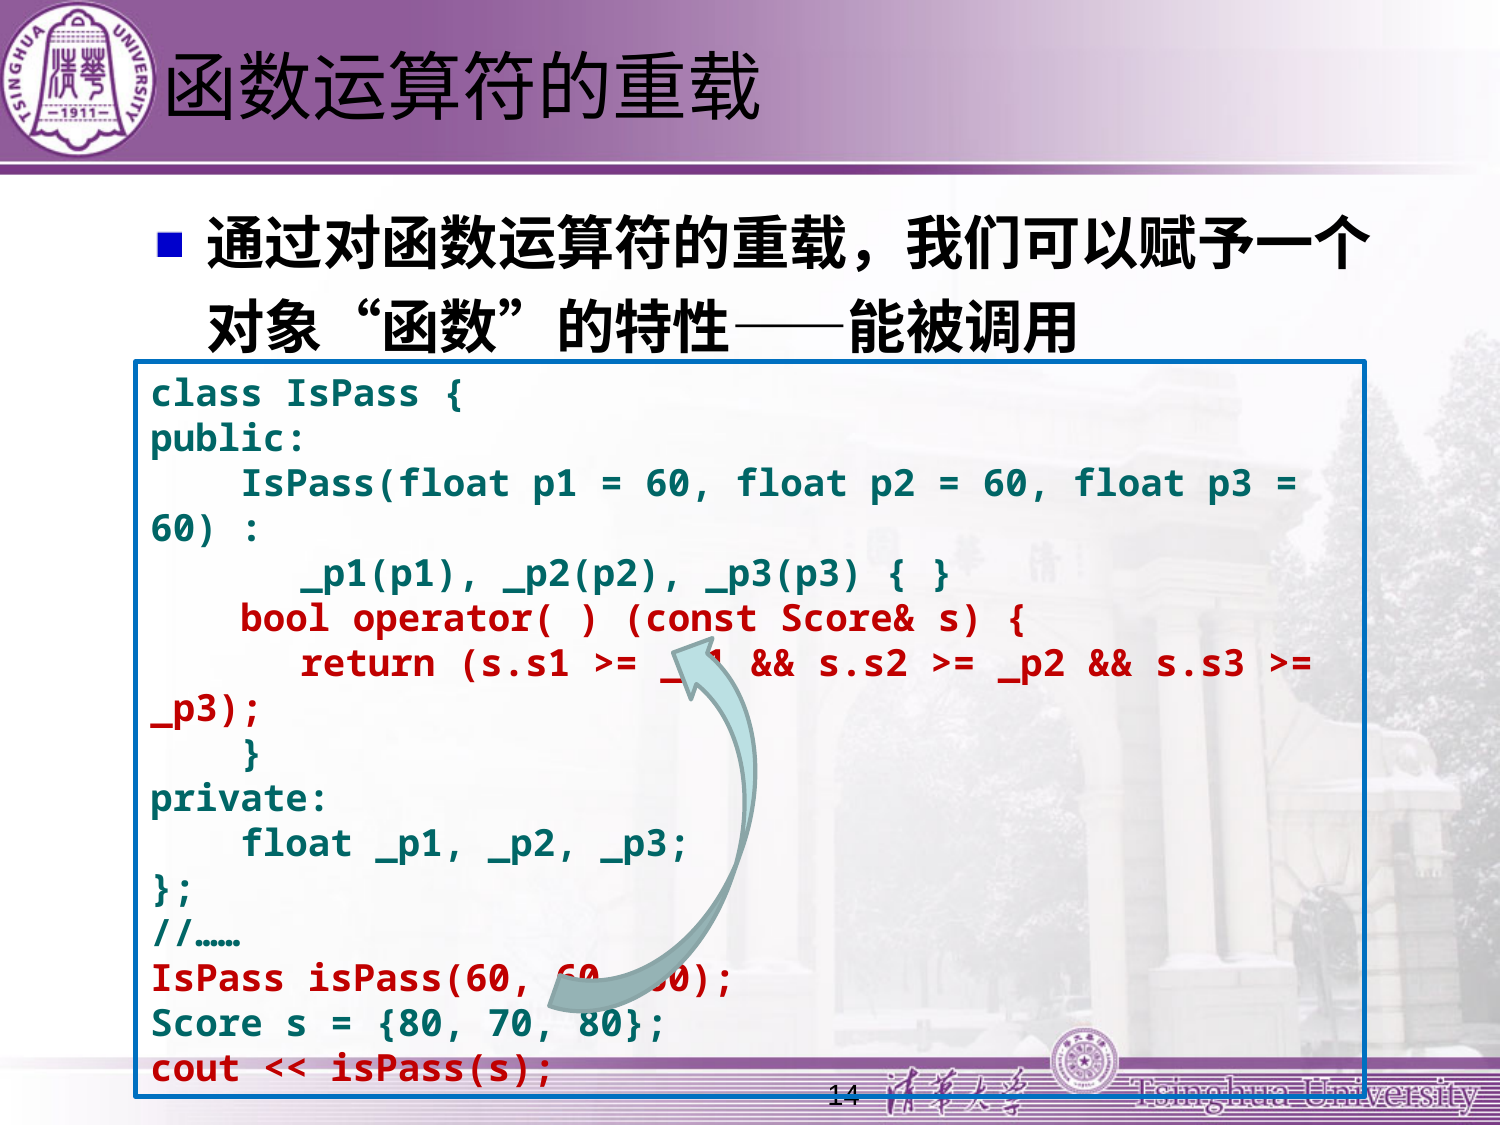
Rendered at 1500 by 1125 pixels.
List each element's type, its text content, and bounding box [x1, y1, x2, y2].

title 函数运算符的重载 [147, 19, 1500, 149]
picture [0, 0, 1500, 1125]
picture [150, 225, 182, 257]
list 通过对函数运算符的重载，我们可以赋予一个对象“函数”的特性——能被调用 [135, 184, 1436, 1047]
text_box [547, 636, 758, 1014]
text_box class IsPass { public: IsPass(float p1 = 60, float p2 = 60, float p3 = 60) : _p1(p1), _p2(p2), _p3(p3) { } bool operator( ) (const Score& s) { return (s.s1 >= _p1 && s.s2 >= _p2 && s.s3 >= _p3); } private: float _p1, _p2, _p3; }; //…… IsPass isPass(60, 60, 60); Score s = {80, 70, 80}; cout << isPass(s); [135, 361, 1365, 1097]
slide_number 14 [632, 1097, 876, 1125]
